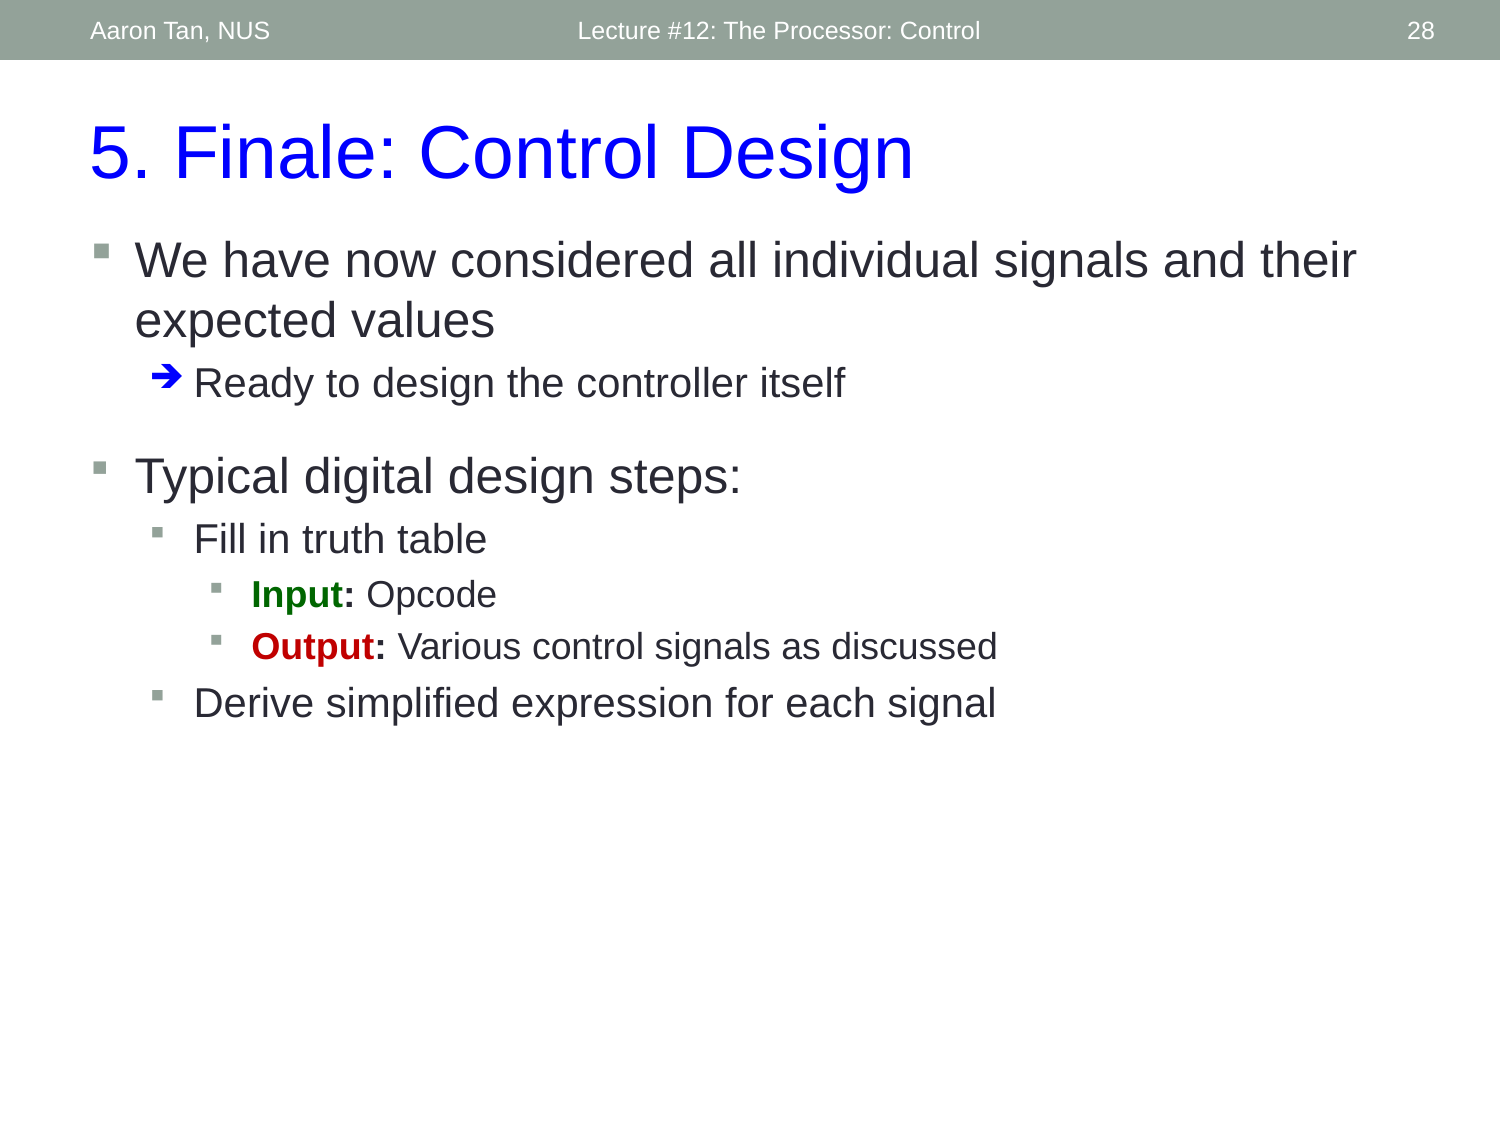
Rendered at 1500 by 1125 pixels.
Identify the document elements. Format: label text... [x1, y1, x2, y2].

list We have now considered all individual signals and their expected values Ready to design the controller itself Typical digital design steps: Fill in truth table Input: Opcode Output: Various control signals as discussed Derive simplified expression for each signal [75, 220, 1425, 908]
slide_number Aaron Tan, NUS [75, 3, 550, 57]
slide_number 28 [1308, 3, 1450, 57]
footer Lecture #12: The Processor: Control [562, 3, 1238, 57]
text_box 5. Finale: Control Design [74, 96, 1425, 202]
